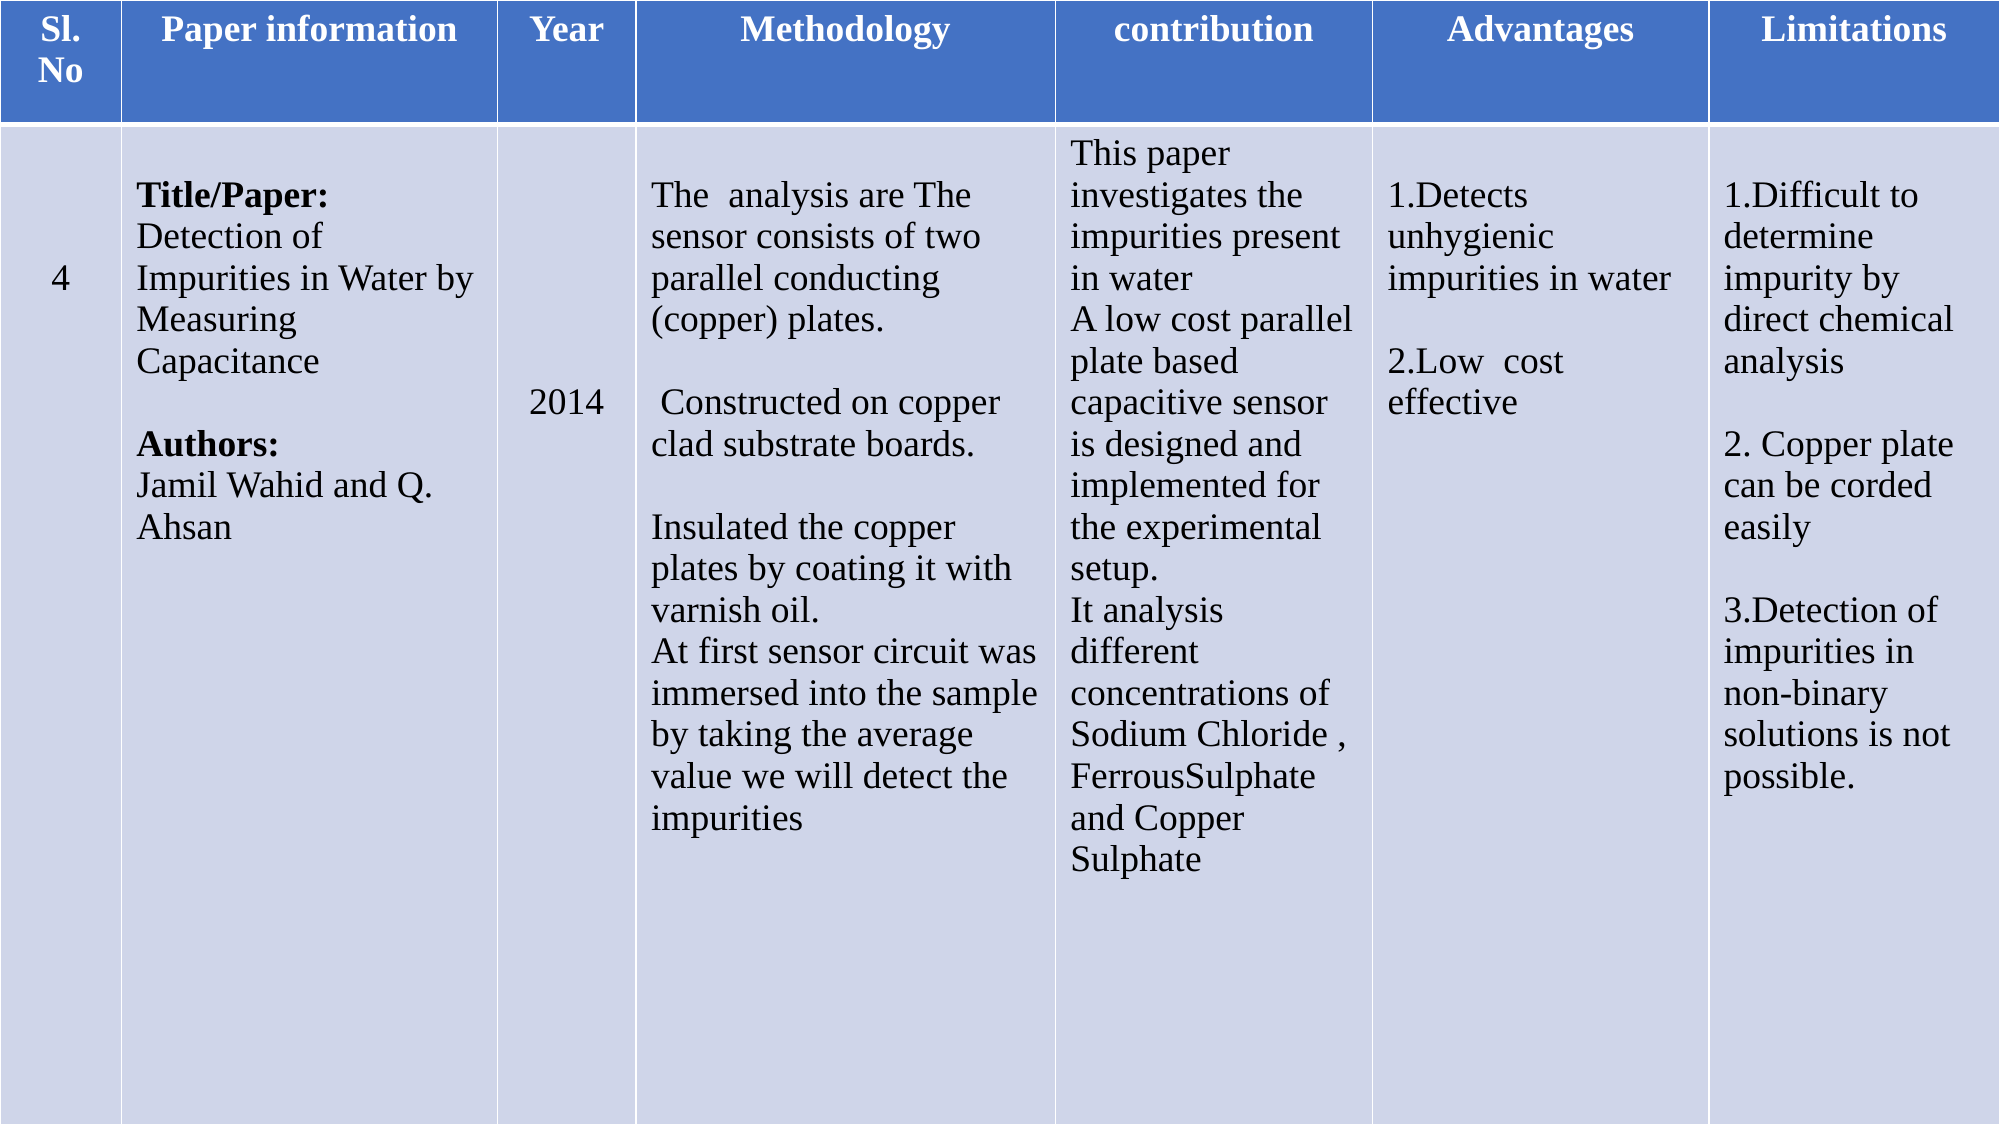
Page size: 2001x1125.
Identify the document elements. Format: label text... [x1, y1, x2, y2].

table_cell 1.Difficult to determine impurity by direct chemical analysis 2. Copper plate can be corded easily 3.Detection of impurities in non-binary solutions is not possible. [1710, 127, 1999, 1124]
table_header Methodology [637, 1, 1055, 122]
table_header Paper information [122, 1, 497, 122]
table_header contribution [1056, 1, 1372, 122]
table_header Limitations [1710, 1, 1999, 122]
table_cell The analysis are The sensor consists of two parallel conducting (copper) plates. Constructed on copper clad substrate boards. Insulated the copper plates by coating it with varnish oil. At first sensor circuit was immersed into the sample by taking the average value we will detect the impurities [637, 127, 1055, 1124]
table_cell 2014 [498, 127, 635, 1124]
table_header Advantages [1373, 1, 1708, 122]
table_header Sl. No [1, 1, 121, 122]
table_header Year [498, 1, 635, 122]
table_cell Title/Paper: Detection of Impurities in Water by Measuring Capacitance Authors: Jamil Wahid and Q. Ahsan [122, 127, 497, 1124]
table_cell 1.Detects unhygienic impurities in water 2.Low cost effective [1373, 127, 1708, 1124]
table_cell This paper investigates the impurities present in water A low cost parallel plate based capacitive sensor is designed and implemented for the experimental setup. It analysis different concentrations of Sodium Chloride , FerrousSulphate and Copper Sulphate [1056, 127, 1372, 1124]
table_cell 4 [1, 127, 121, 1124]
